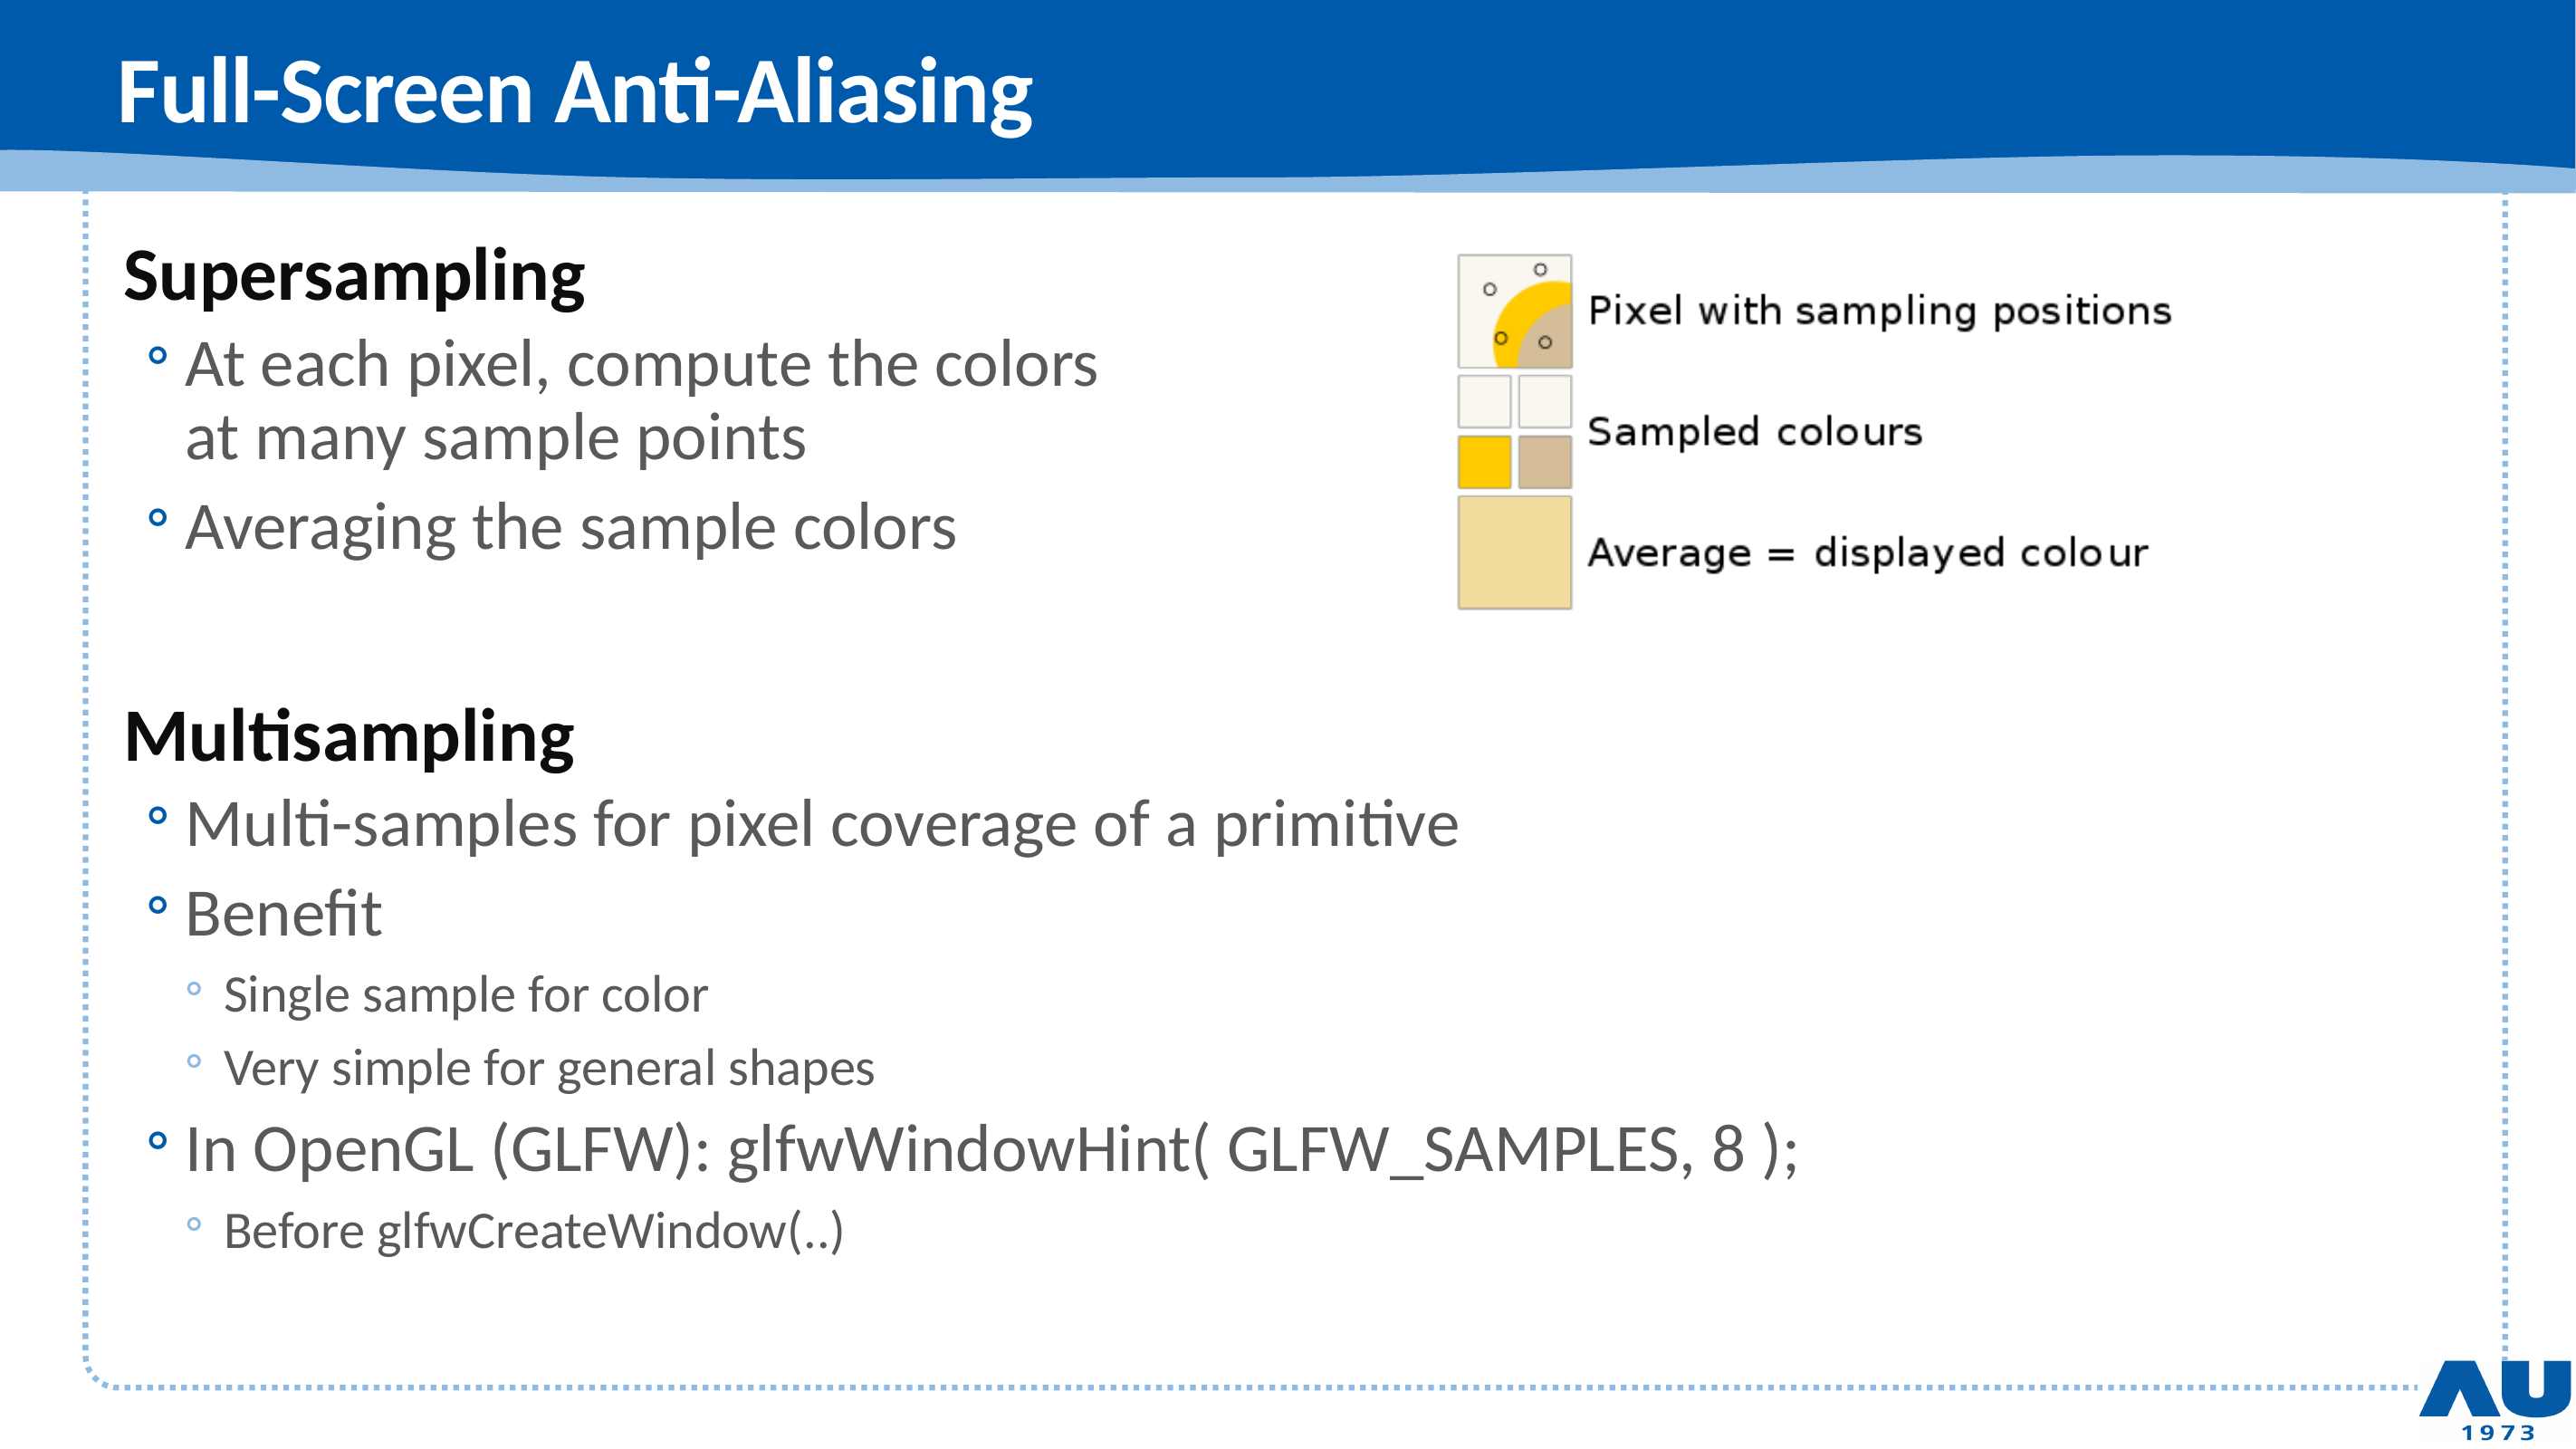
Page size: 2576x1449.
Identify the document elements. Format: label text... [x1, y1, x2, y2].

title Full-Screen Anti-Aliasing [103, 18, 2486, 169]
picture [1431, 227, 2187, 637]
list Supersampling At each pixel, compute the colors at many sample points Averaging the sample colors Multisampling Multi-samples for pixel coverage of a primitive Benefit Single sample for color Very simple for general shapes In OpenGL (GLFW): glfwWindowHint( GLFW_SAMPLES, 8 ); Before glfwCreateWindow(..) [103, 228, 2486, 1388]
picture [2418, 1360, 2571, 1441]
